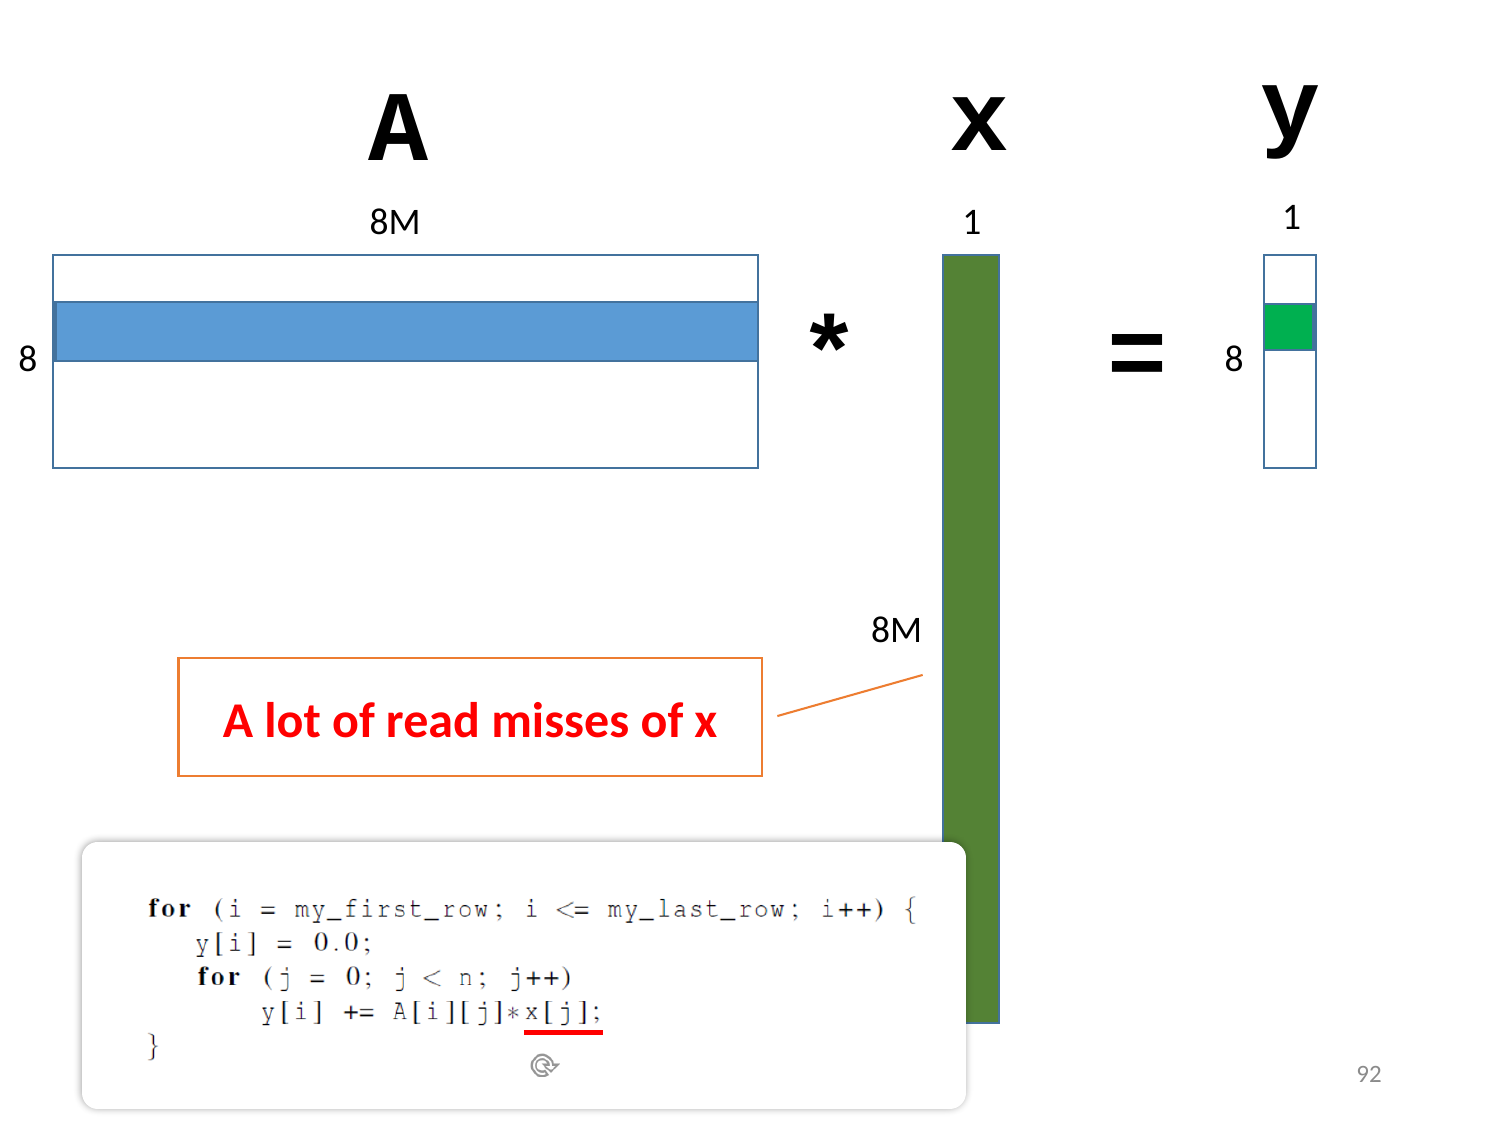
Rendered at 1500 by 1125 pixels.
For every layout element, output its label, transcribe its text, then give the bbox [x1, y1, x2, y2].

text_box [52, 254, 353, 469]
text_box [54, 301, 353, 362]
text_box = [1092, 278, 1183, 414]
text_box * [784, 278, 875, 414]
text_box [437, 301, 759, 362]
text_box A [353, 777, 437, 788]
text_box [437, 254, 759, 301]
slide_number 92 [1059, 1042, 1397, 1103]
text_box y [1246, 30, 1329, 766]
text_box [437, 362, 759, 469]
text_box 8M [856, 597, 934, 658]
text_box A lot of read misses of x [777, 673, 923, 718]
text_box A lot of read misses of x [177, 657, 763, 777]
text_box [942, 778, 1000, 1024]
text_box x [934, 42, 1017, 778]
text_box A [353, 52, 437, 657]
text_box 8 [3, 326, 53, 387]
text_box 8 [1209, 326, 1246, 387]
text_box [113, 873, 935, 1078]
